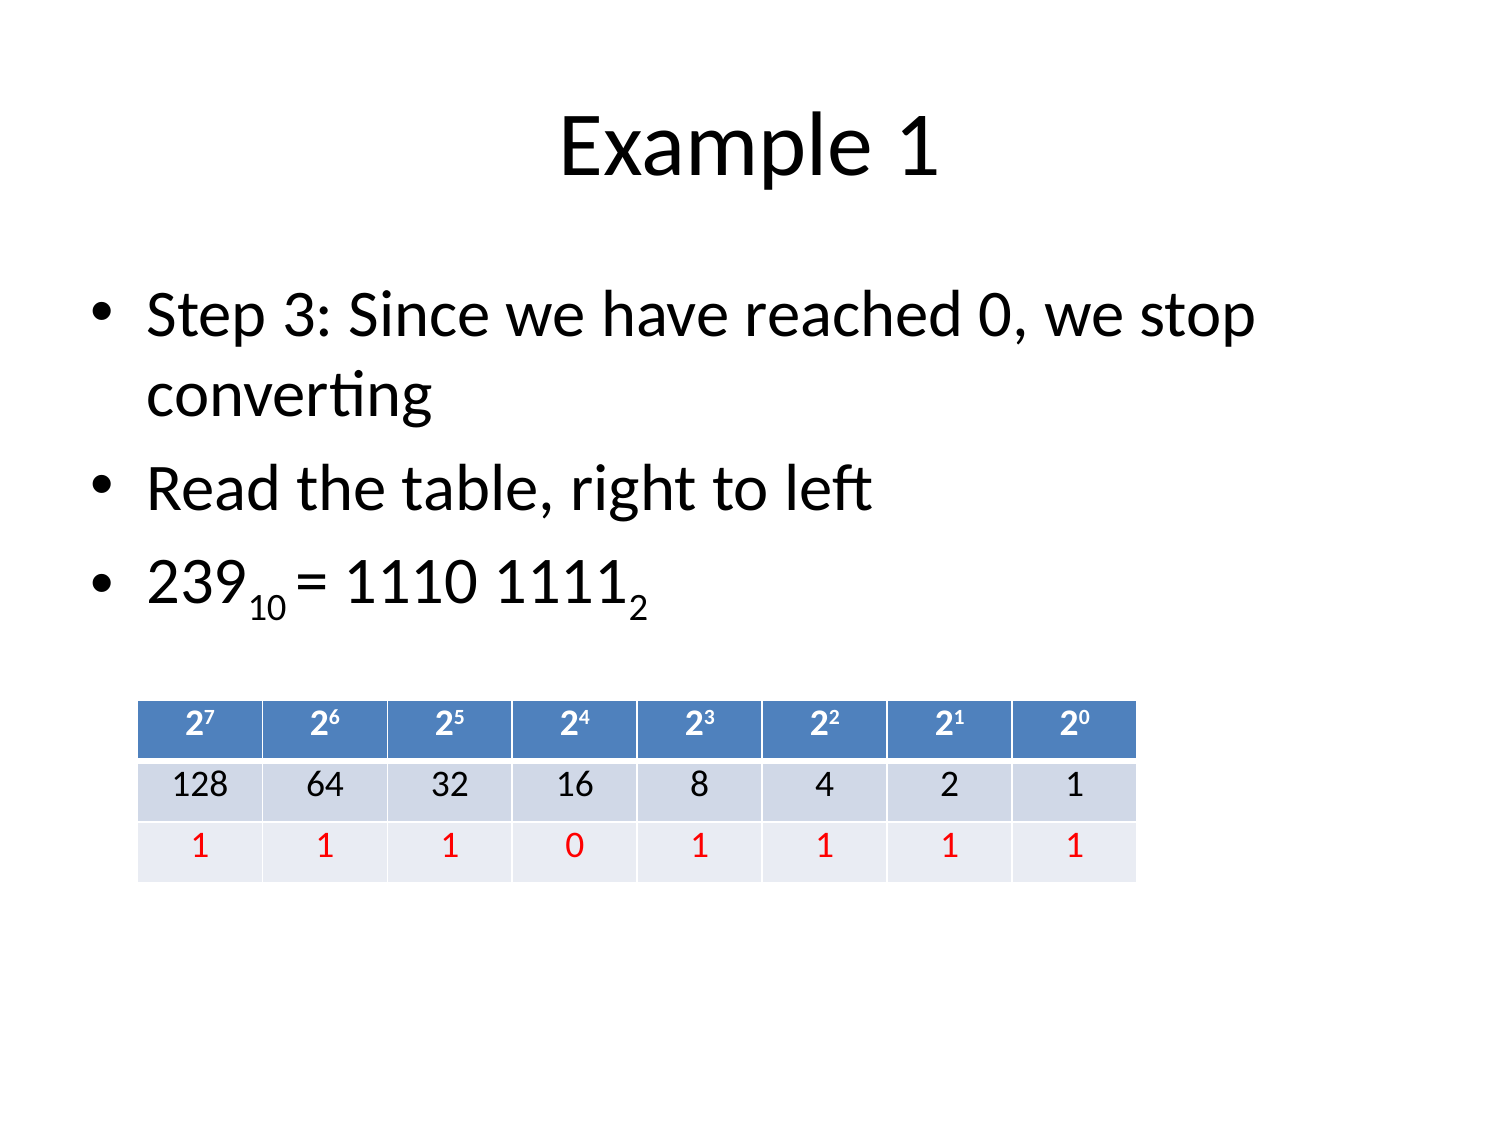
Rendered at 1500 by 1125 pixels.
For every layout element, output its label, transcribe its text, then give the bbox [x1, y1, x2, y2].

table_cell 8 [638, 764, 761, 821]
table_cell 1 [138, 823, 262, 882]
table_header 21 [888, 701, 1011, 758]
table_header 23 [638, 701, 761, 758]
table_cell 0 [513, 823, 636, 882]
table_cell 1 [763, 823, 886, 882]
table_cell 1 [263, 823, 387, 882]
table_cell 1 [1013, 764, 1136, 821]
table_header 26 [263, 701, 387, 758]
table_cell 1 [638, 823, 761, 882]
table_cell 1 [388, 823, 511, 882]
table_header 24 [513, 701, 636, 758]
table_cell 128 [138, 764, 262, 821]
table_header 20 [1013, 701, 1136, 758]
table_cell 32 [388, 764, 511, 821]
table_header 27 [138, 701, 262, 758]
table_cell 1 [1013, 823, 1136, 882]
table_header 25 [388, 701, 511, 758]
list Step 3: Since we have reached 0, we stop converting Read the table, right to left 23910 = 1110 11112 [75, 262, 1425, 1005]
table_cell 16 [513, 764, 636, 821]
table_cell 64 [263, 764, 387, 821]
table_header 22 [763, 701, 886, 758]
table_cell 1 [888, 823, 1011, 882]
table_cell 4 [763, 764, 886, 821]
title Example 1 [75, 45, 1425, 233]
table_cell 2 [888, 764, 1011, 821]
